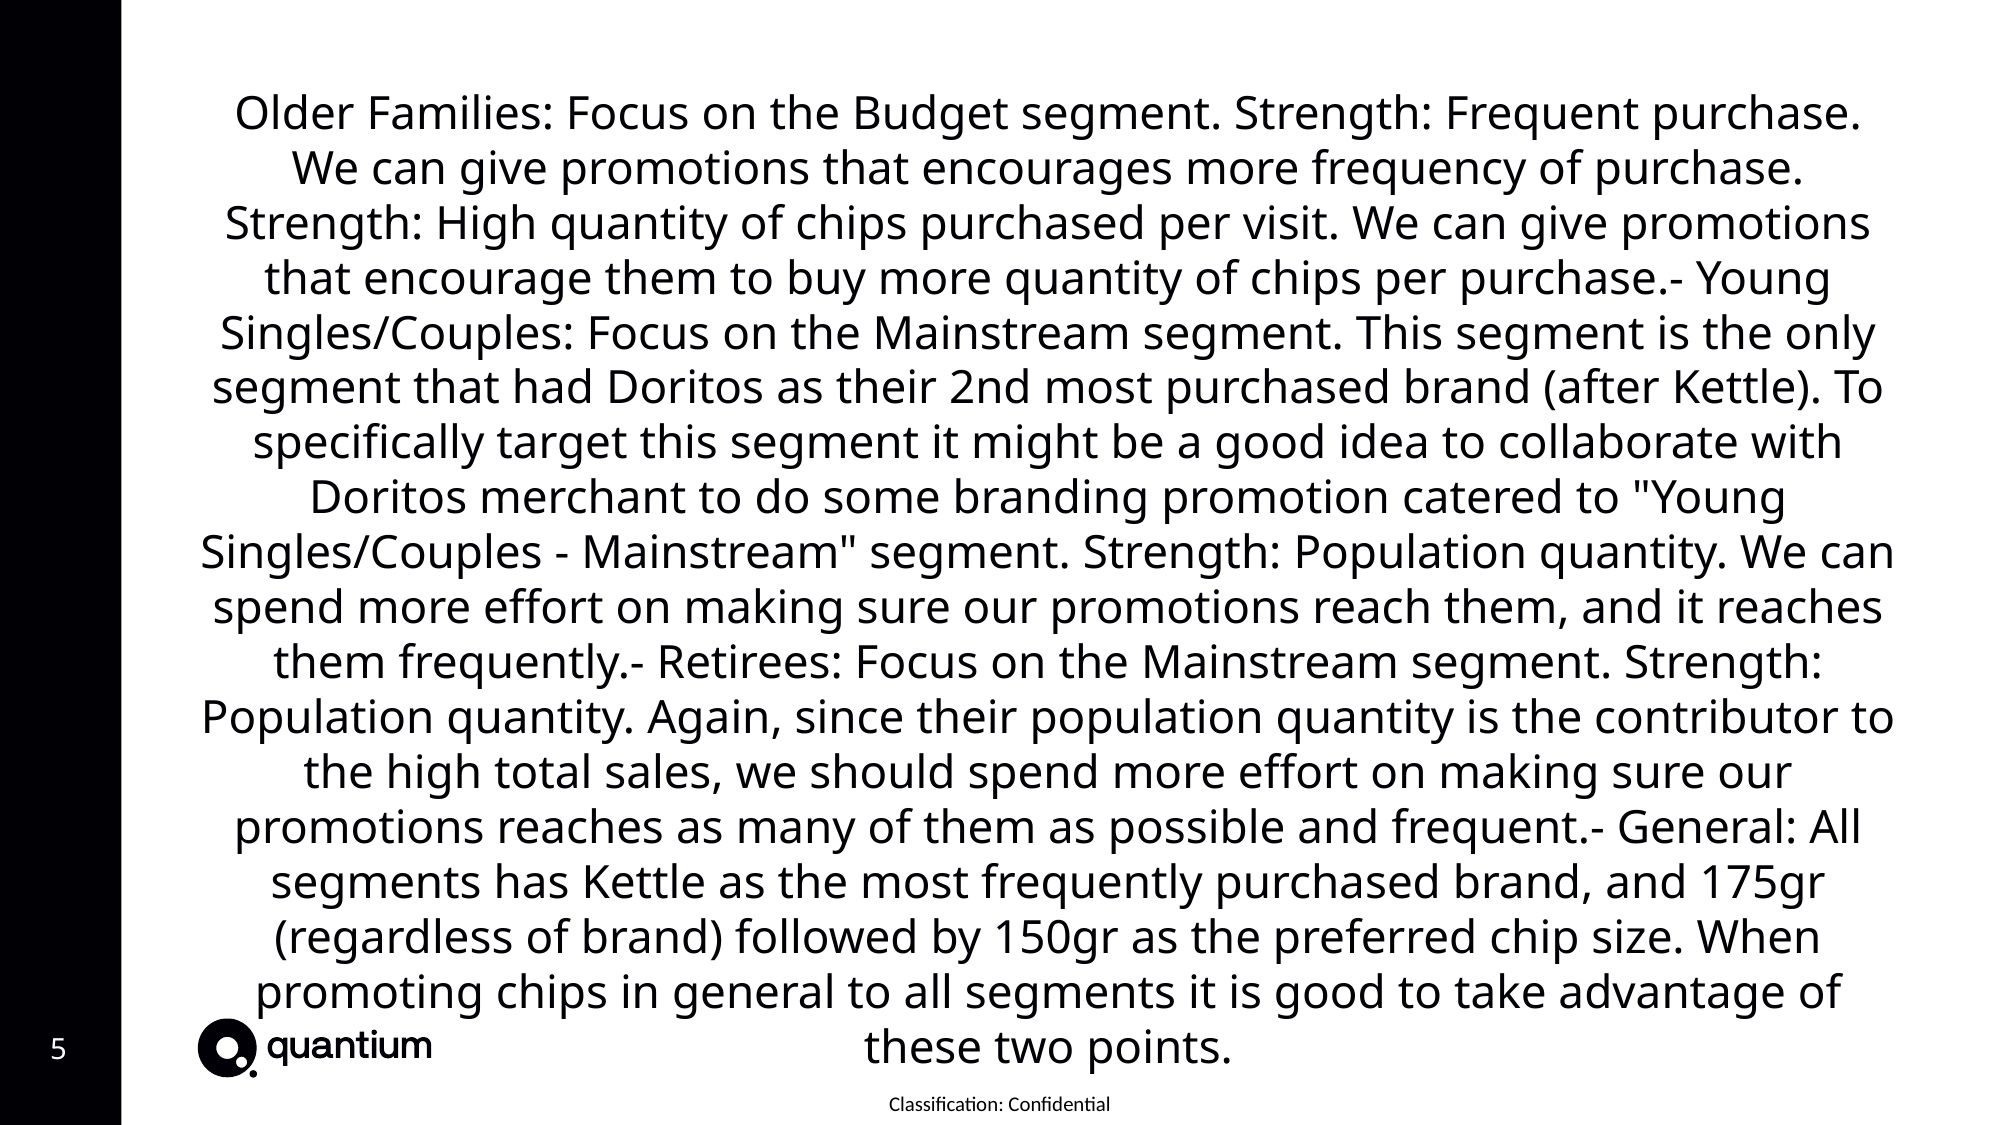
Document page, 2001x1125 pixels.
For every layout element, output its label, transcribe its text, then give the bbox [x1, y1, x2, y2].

list Older Families: Focus on the Budget segment. Strength: Frequent purchase. We can give promotions that encourages more frequency of purchase. Strength: High quantity of chips purchased per visit. We can give promotions that encourage them to buy more quantity of chips per purchase.- Young Singles/Couples: Focus on the Mainstream segment. This segment is the only segment that had Doritos as their 2nd most purchased brand (after Kettle). To specifically target this segment it might be a good idea to collaborate with Doritos merchant to do some branding promotion catered to "Young Singles/Couples - Mainstream" segment. Strength: Population quantity. We can spend more effort on making sure our promotions reach them, and it reaches them frequently.- Retirees: Focus on the Mainstream segment. Strength: Population quantity. Again, since their population quantity is the contributor to the high total sales, we should spend more effort on making sure our promotions reaches as many of them as possible and frequent.- General: All segments has Kettle as the most frequently purchased brand, and 175gr (regardless of brand) followed by 150gr as the preferred chip size. When promoting chips in general to all segments it is good to take advantage of these two points. [196, 83, 1916, 1001]
